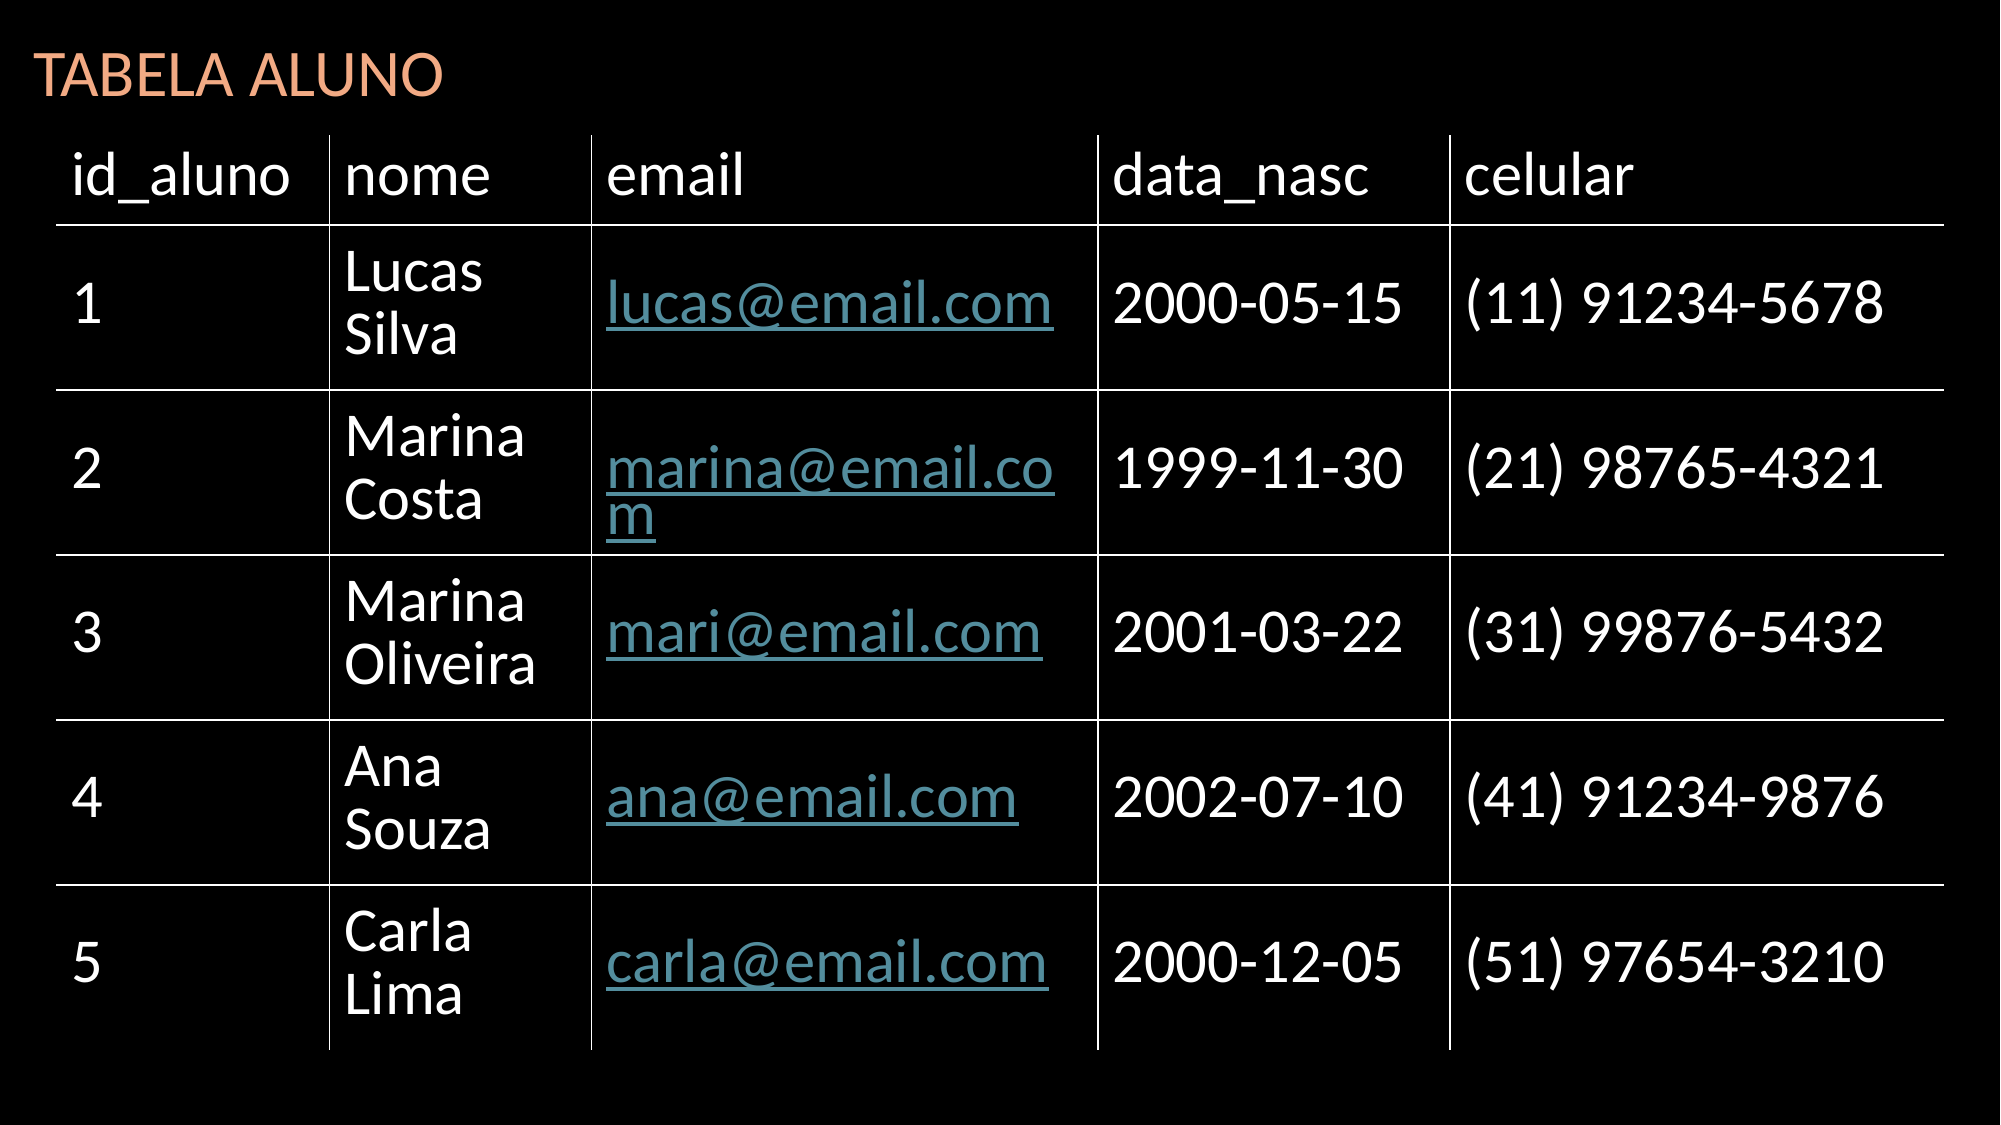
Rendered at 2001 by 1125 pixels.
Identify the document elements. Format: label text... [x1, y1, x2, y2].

table_cell Marina Oliveira [330, 556, 591, 719]
table_cell 2001-03-22 [1099, 556, 1449, 719]
table_cell (11) 91234-5678 [1451, 226, 1944, 389]
table_cell Marina Costa [330, 391, 591, 554]
table_cell 5 [56, 886, 329, 1050]
table_cell (51) 97654-3210 [1451, 886, 1944, 1050]
text_box TABELA ALUNO [18, 22, 1982, 117]
table_cell mari@email.com [592, 556, 1097, 719]
table_cell Carla Lima [330, 886, 591, 1050]
table_cell ana@email.com [592, 721, 1097, 884]
table_cell Ana Souza [330, 721, 591, 884]
table_cell 2 [56, 391, 329, 554]
table_cell lucas@email.com [592, 226, 1097, 389]
table_header nome [330, 135, 591, 224]
table_cell Lucas Silva [330, 226, 591, 389]
table_cell 3 [56, 556, 329, 719]
table_cell marina@email.com [592, 391, 1097, 554]
table_cell (31) 99876-5432 [1451, 556, 1944, 719]
table_cell (21) 98765-4321 [1451, 391, 1944, 554]
table_cell carla@email.com [592, 886, 1097, 1050]
table_cell 2000-12-05 [1099, 886, 1449, 1050]
table_cell (41) 91234-9876 [1451, 721, 1944, 884]
table_header email [592, 135, 1097, 224]
table_header celular [1451, 135, 1944, 224]
table_cell 1 [56, 226, 329, 389]
table_cell 1999-11-30 [1099, 391, 1449, 554]
table_header data_nasc [1099, 135, 1449, 224]
table_cell 2000-05-15 [1099, 226, 1449, 389]
table_cell 4 [56, 721, 329, 884]
table_cell 2002-07-10 [1099, 721, 1449, 884]
table_header id_aluno [56, 135, 329, 224]
